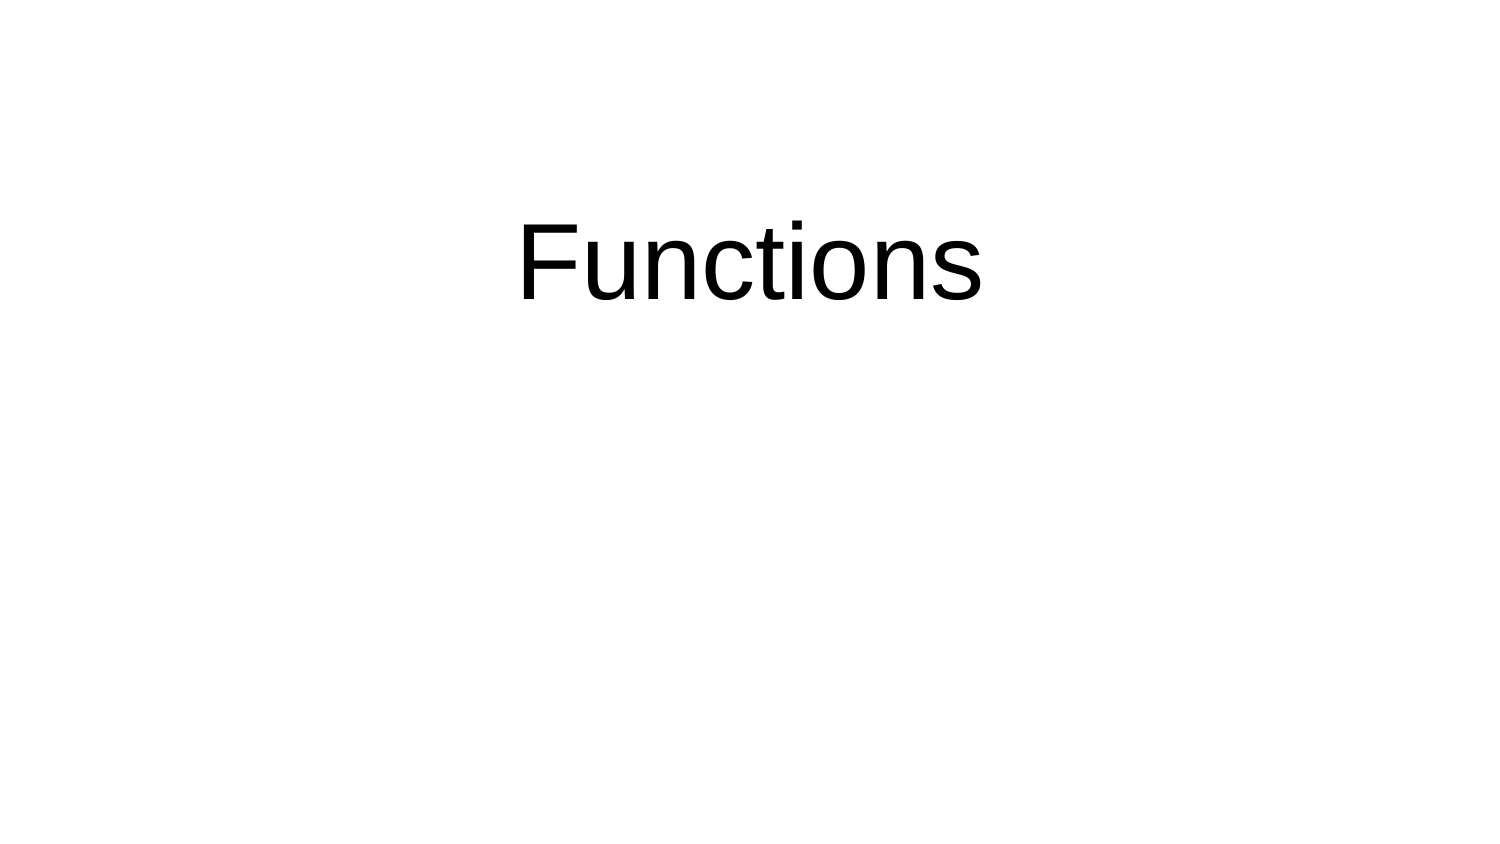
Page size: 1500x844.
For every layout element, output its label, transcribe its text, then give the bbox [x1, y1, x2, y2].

title Functions [51, 122, 1449, 459]
